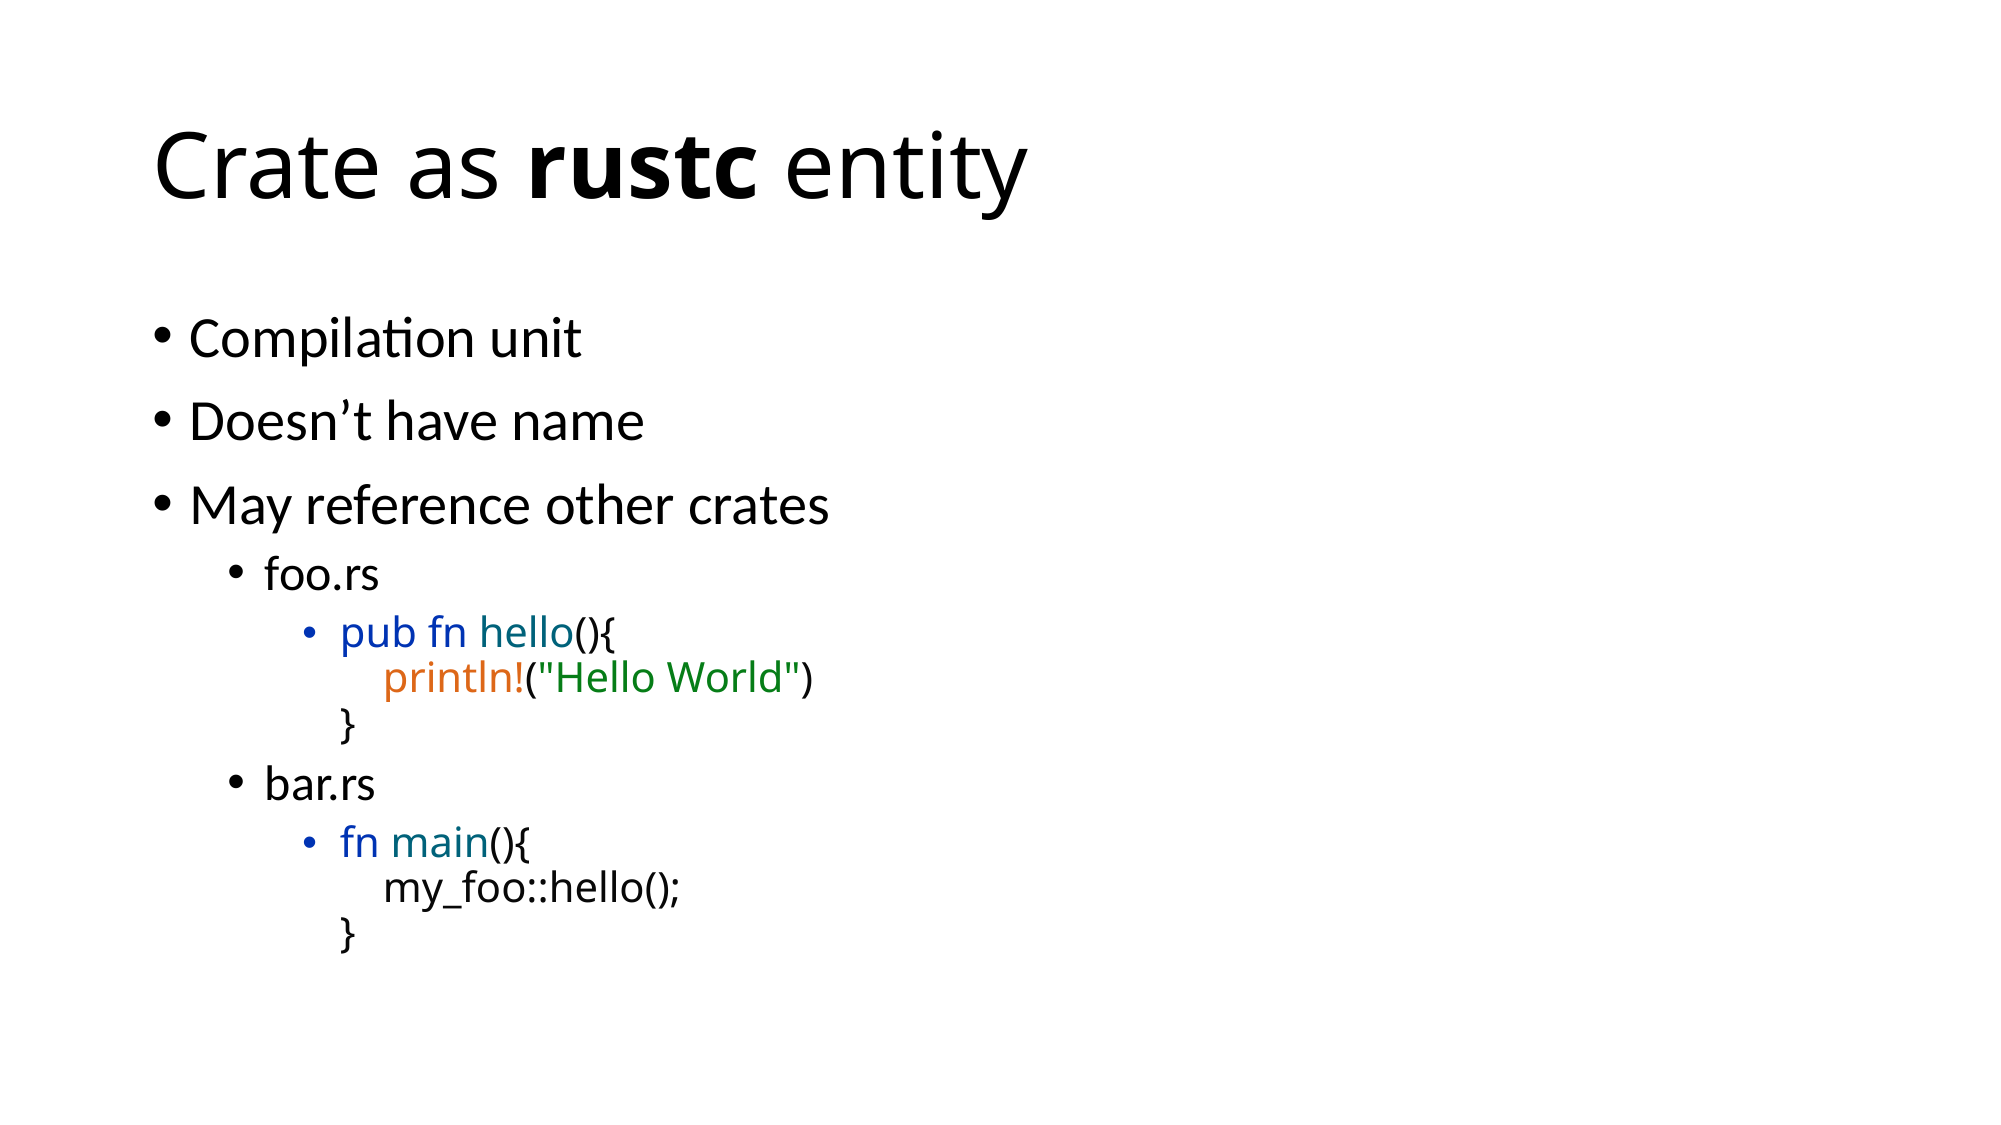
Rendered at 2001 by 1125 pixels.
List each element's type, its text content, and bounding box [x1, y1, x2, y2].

title Crate as rustc entity [137, 59, 1863, 278]
list Compilation unit Doesn’t have name May reference other crates foo.rs pub fn hello(){ println!("Hello World") } bar.rs fn main(){ my_foo::hello(); } [137, 299, 1863, 1014]
